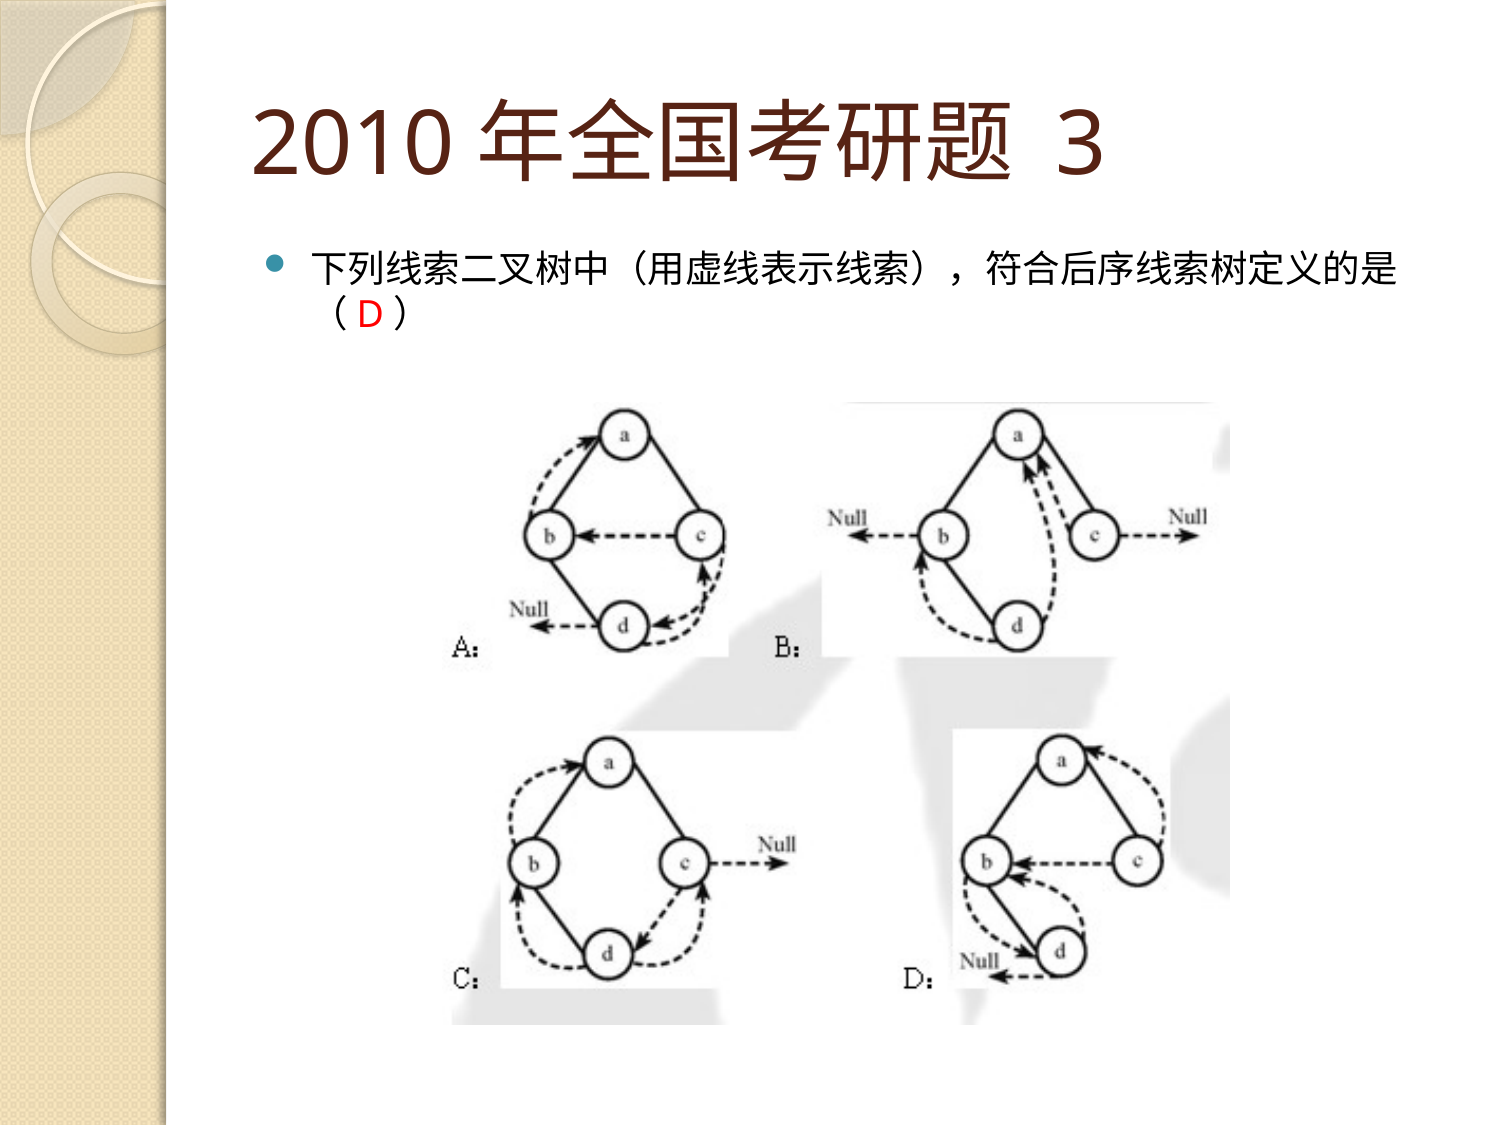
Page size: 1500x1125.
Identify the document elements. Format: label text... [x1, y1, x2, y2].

title 2010年全国考研题 3 [235, 45, 1466, 233]
picture [442, 402, 1230, 1026]
list 下列线索二叉树中（用虚线表示线索），符合后序线索树定义的是（D） [235, 237, 1466, 1025]
